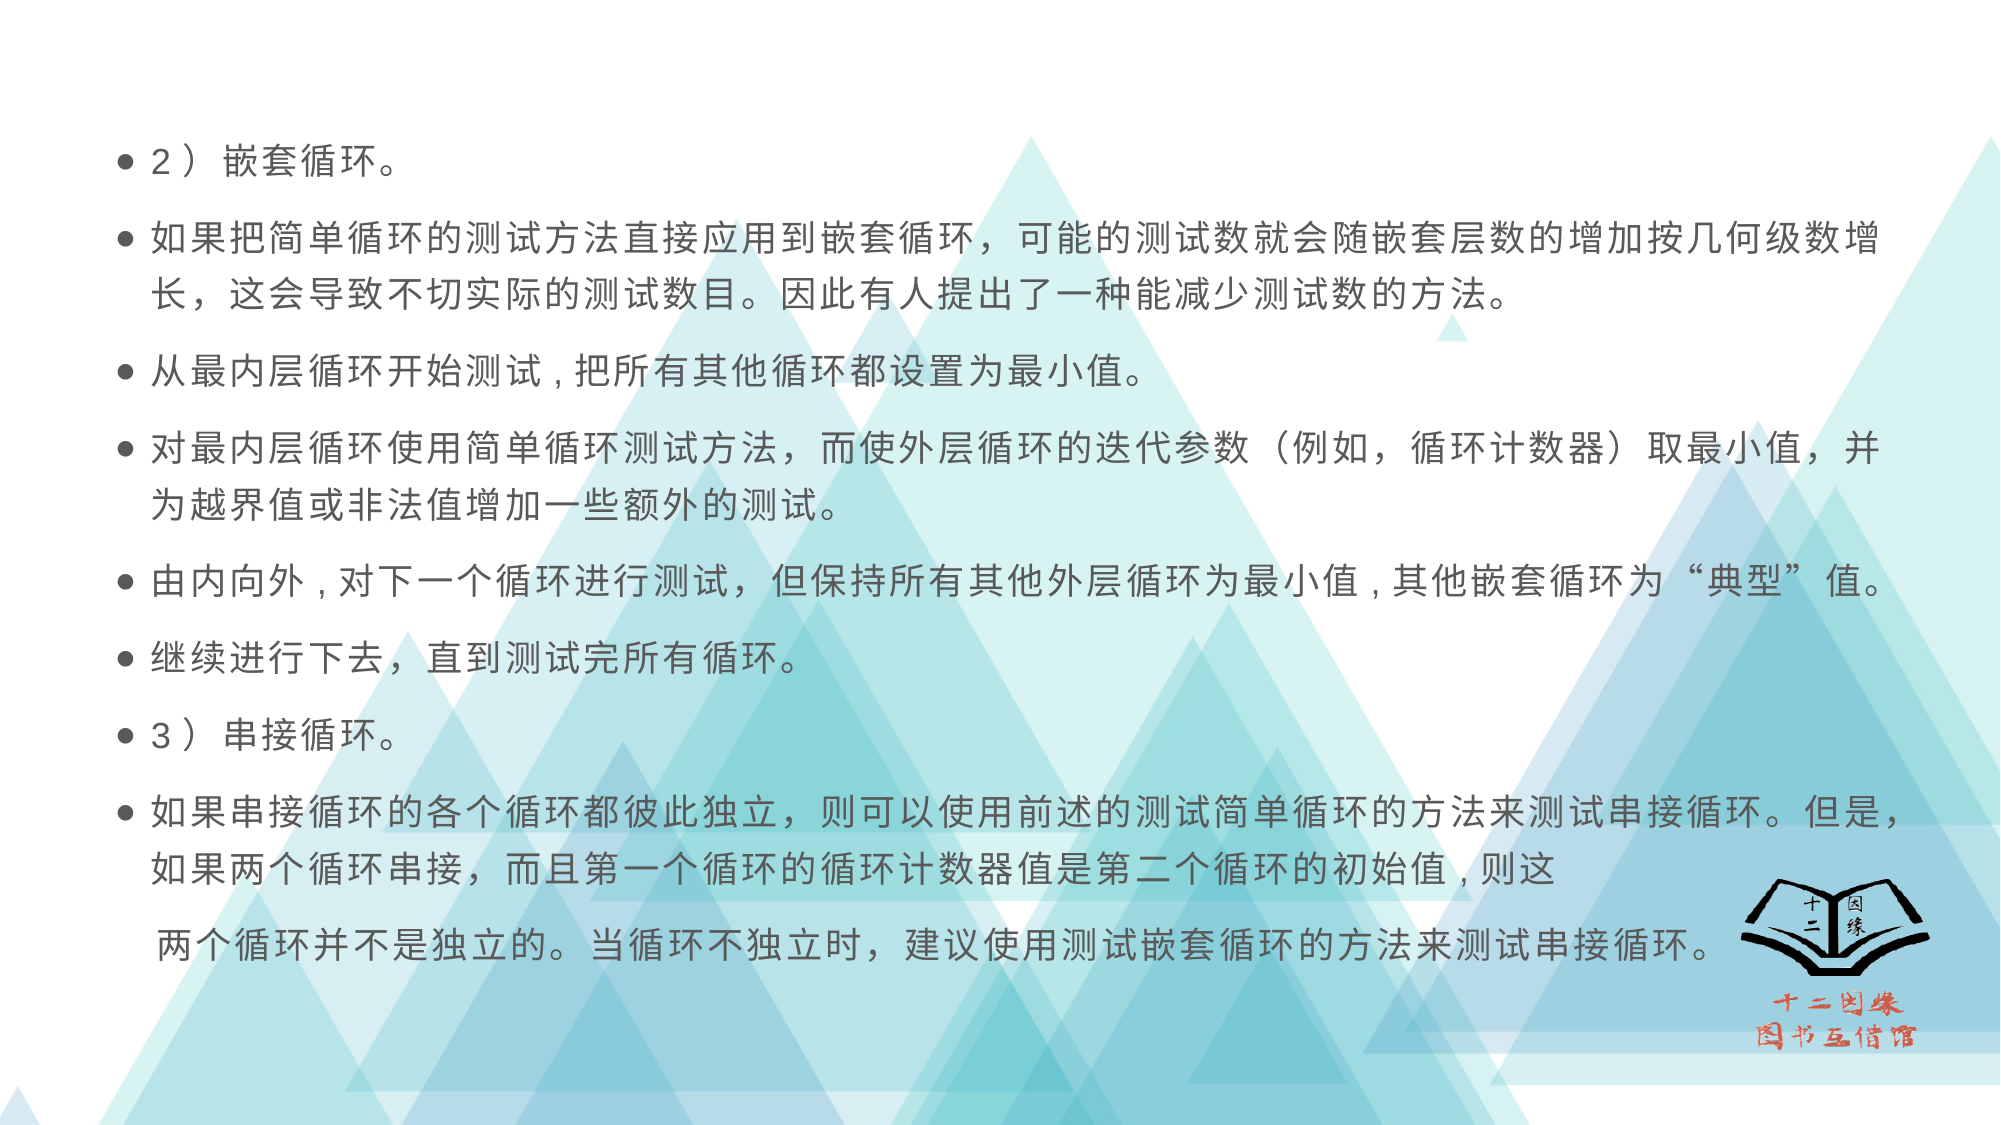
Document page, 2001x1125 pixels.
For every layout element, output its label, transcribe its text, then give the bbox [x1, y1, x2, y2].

list 2）嵌套循环。 如果把简单循环的测试方法直接应用到嵌套循环，可能的测试数就会随嵌套层数的增加按几何级数增长，这会导致不切实际的测试数目。因此有人提出了一种能减少测试数的方法。 从最内层循环开始测试,把所有其他循环都设置为最小值。 对最内层循环使用简单循环测试方法，而使外层循环的迭代参数（例如，循环计数器）取最小值，并为越界值或非法值增加一些额外的测试。 由内向外,对下一个循环进行测试，但保持所有其他外层循环为最小值,其他嵌套循环为“典型”值。 继续进行下去，直到测试完所有循环。 3）串接循环。 如果串接循环的各个循环都彼此独立，则可以使用前述的测试简单循环的方法来测试串接循环。但是，如果两个循环串接，而且第一个循环的循环计数器值是第二个循环的初始值,则这 两个循环并不是独立的。当循环不独立时，建议使用测试嵌套循环的方法来测试串接循环。 [99, 117, 1900, 1026]
picture [0, 0, 2001, 1125]
